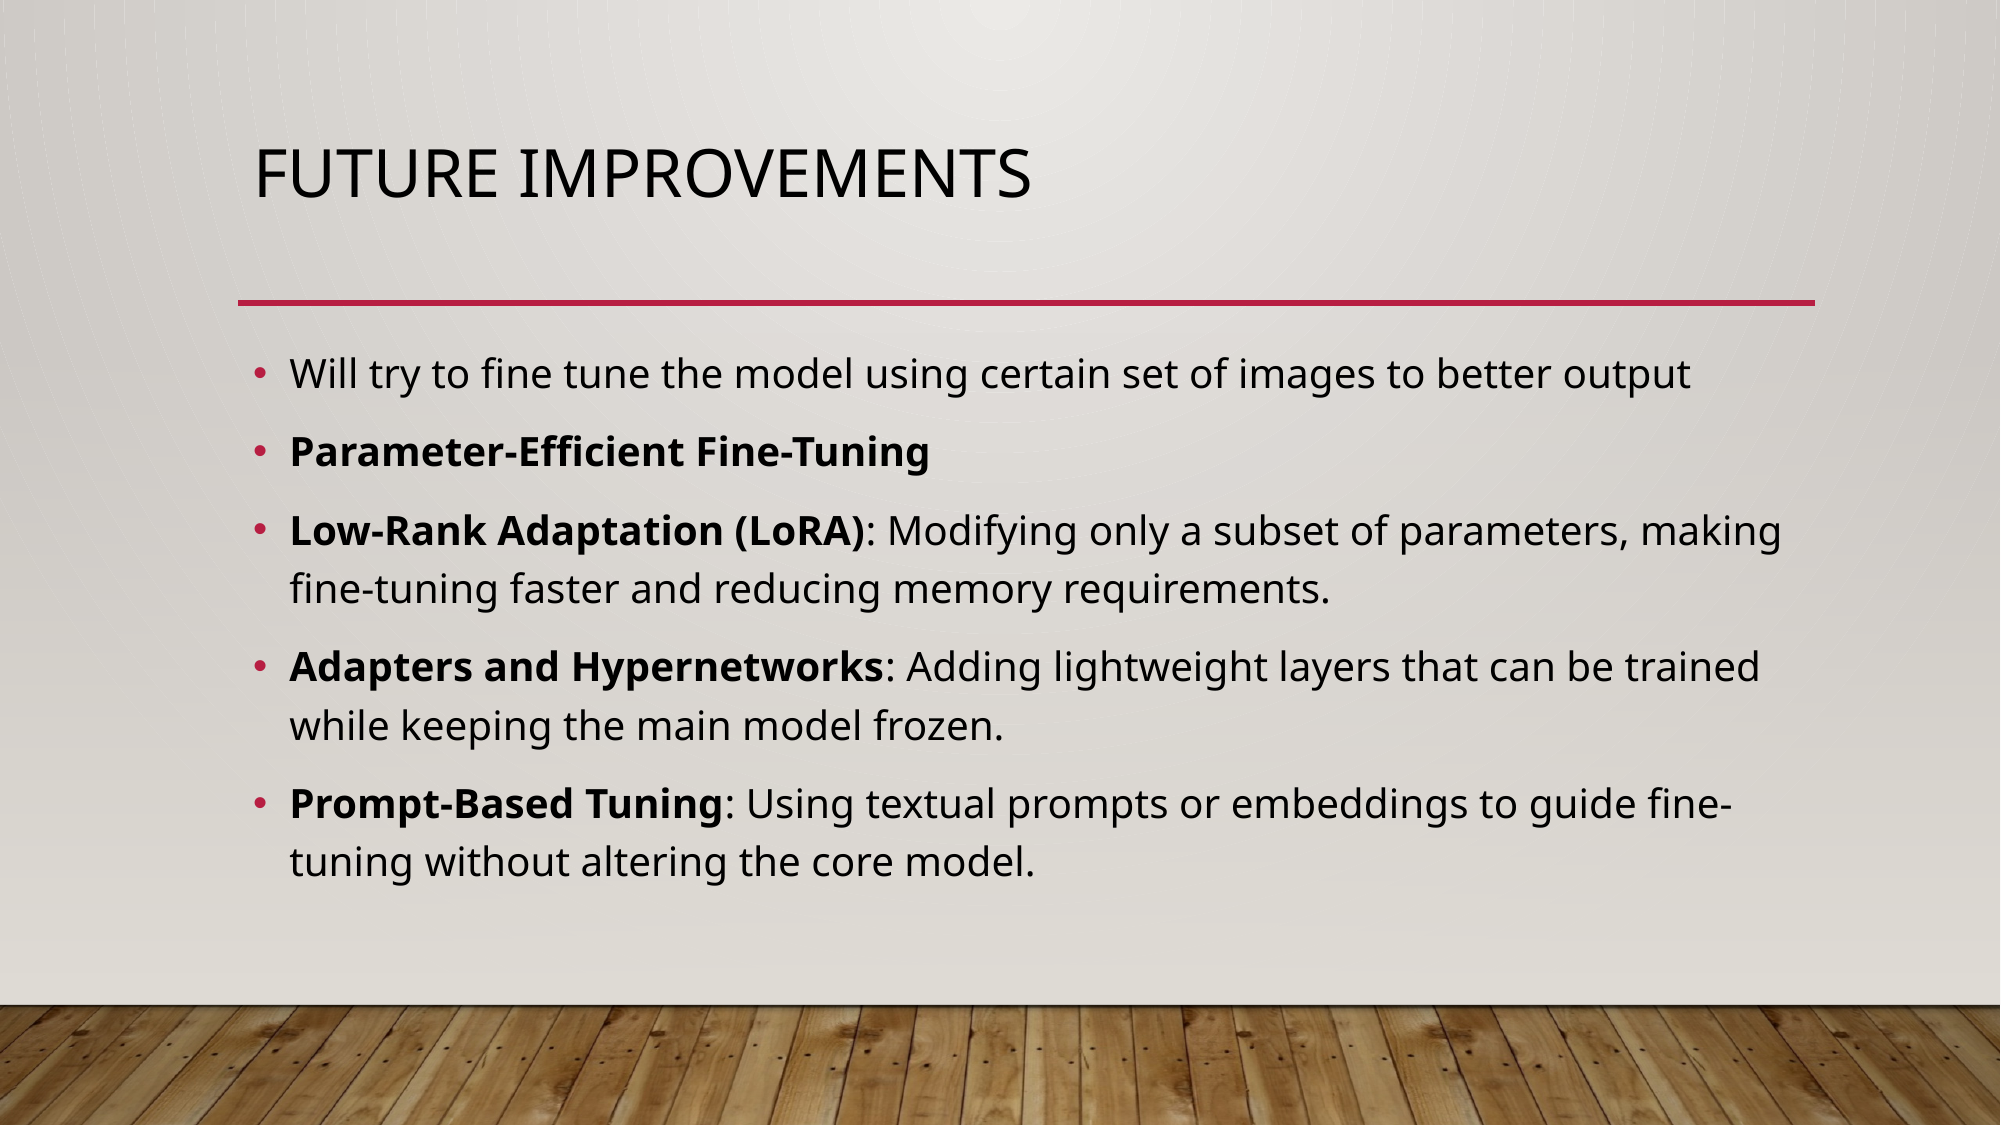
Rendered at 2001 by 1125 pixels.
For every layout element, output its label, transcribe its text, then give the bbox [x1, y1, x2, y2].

picture [0, 1005, 2000, 1125]
list Will try to fine tune the model using certain set of images to better output Parameter-Efficient Fine-Tuning Low-Rank Adaptation (LoRA): Modifying only a subset of parameters, making fine-tuning faster and reducing memory requirements. Adapters and Hypernetworks: Adding lightweight layers that can be trained while keeping the main model frozen. Prompt-Based Tuning: Using textual prompts or embeddings to guide fine-tuning without altering the core model. [238, 330, 1814, 897]
title Future improvements [238, 131, 1814, 305]
